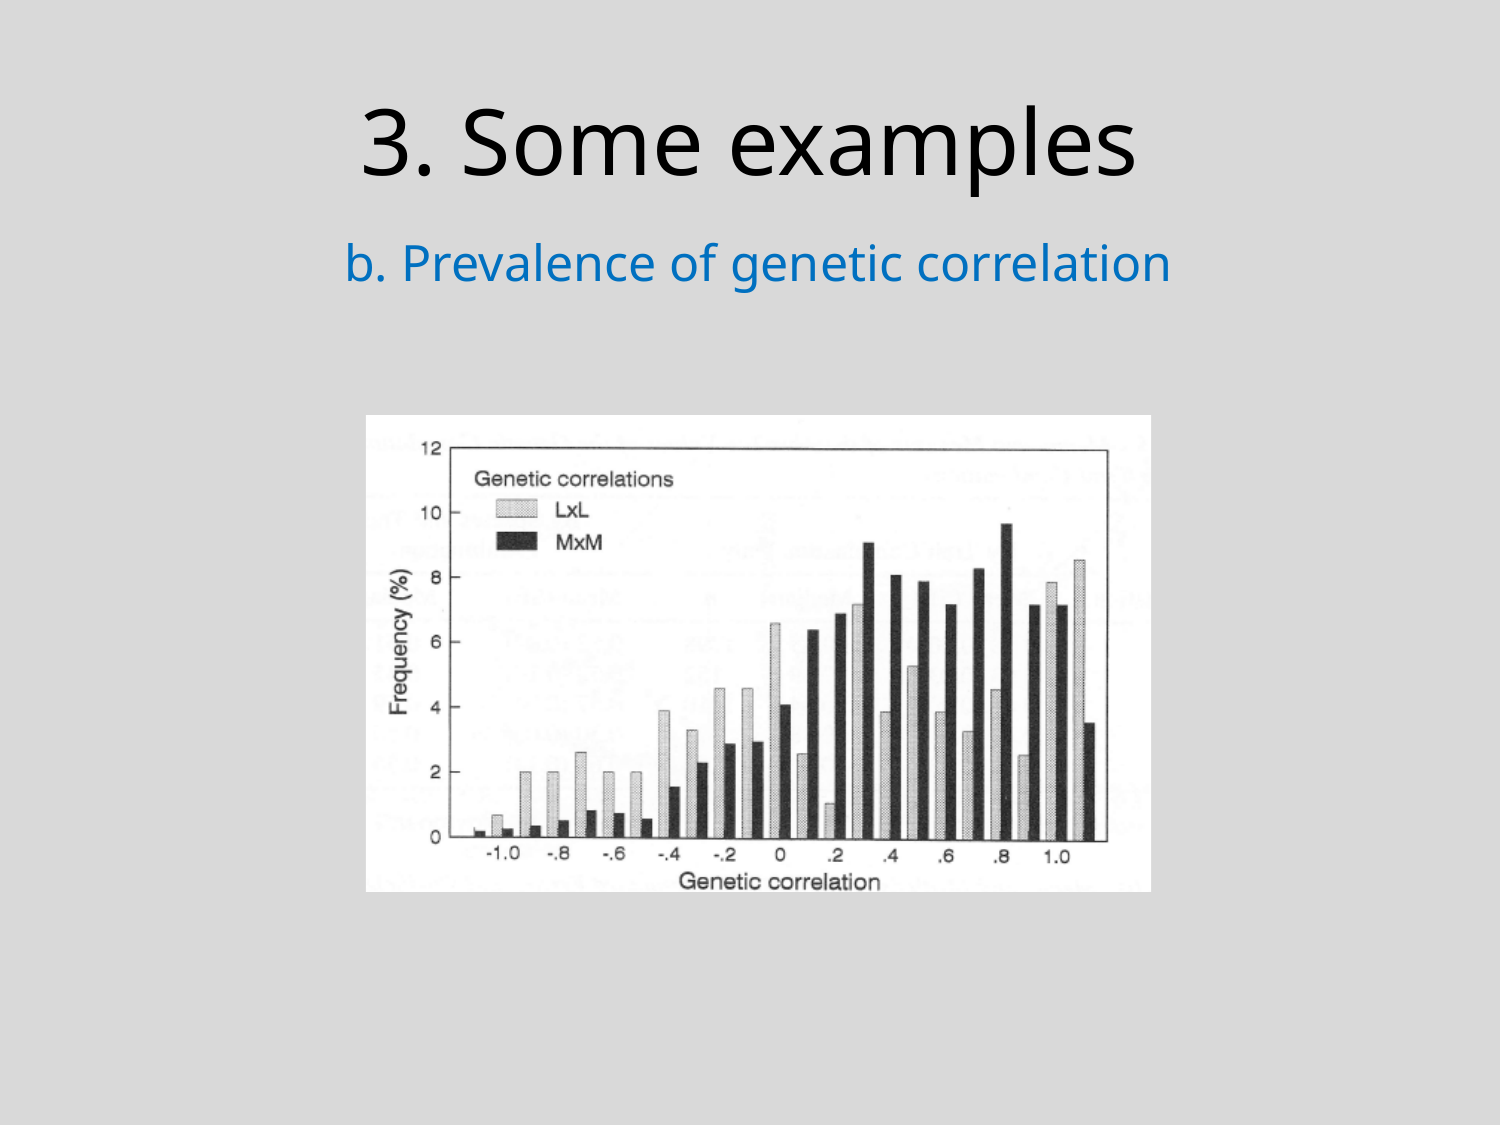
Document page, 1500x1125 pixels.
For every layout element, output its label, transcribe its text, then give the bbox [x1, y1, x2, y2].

text_box b. Prevalence of genetic correlation [329, 224, 1188, 299]
title 3. Some examples [75, 45, 1425, 233]
picture [365, 415, 1152, 892]
